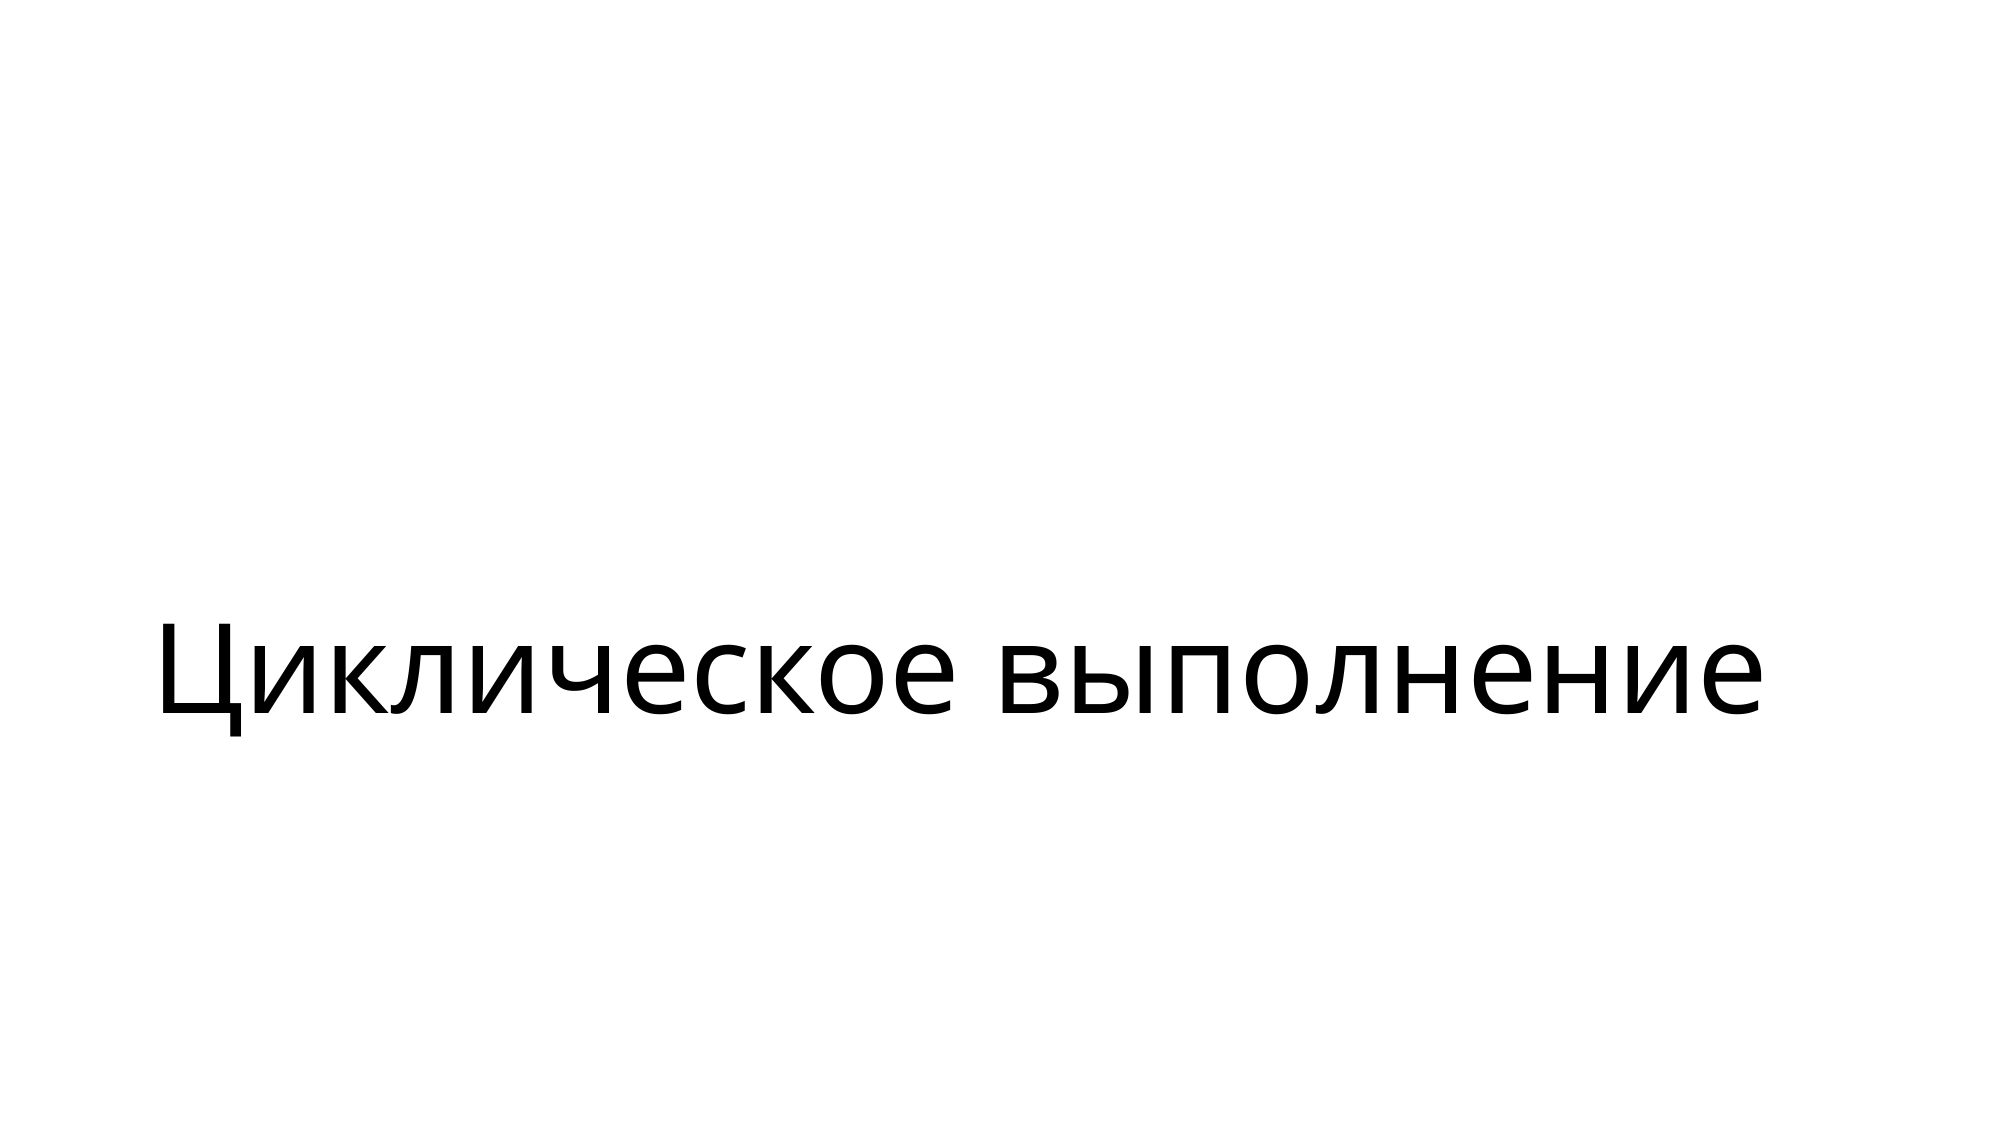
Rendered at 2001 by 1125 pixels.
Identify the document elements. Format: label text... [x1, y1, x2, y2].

title Циклическое выполнение [136, 280, 1862, 749]
